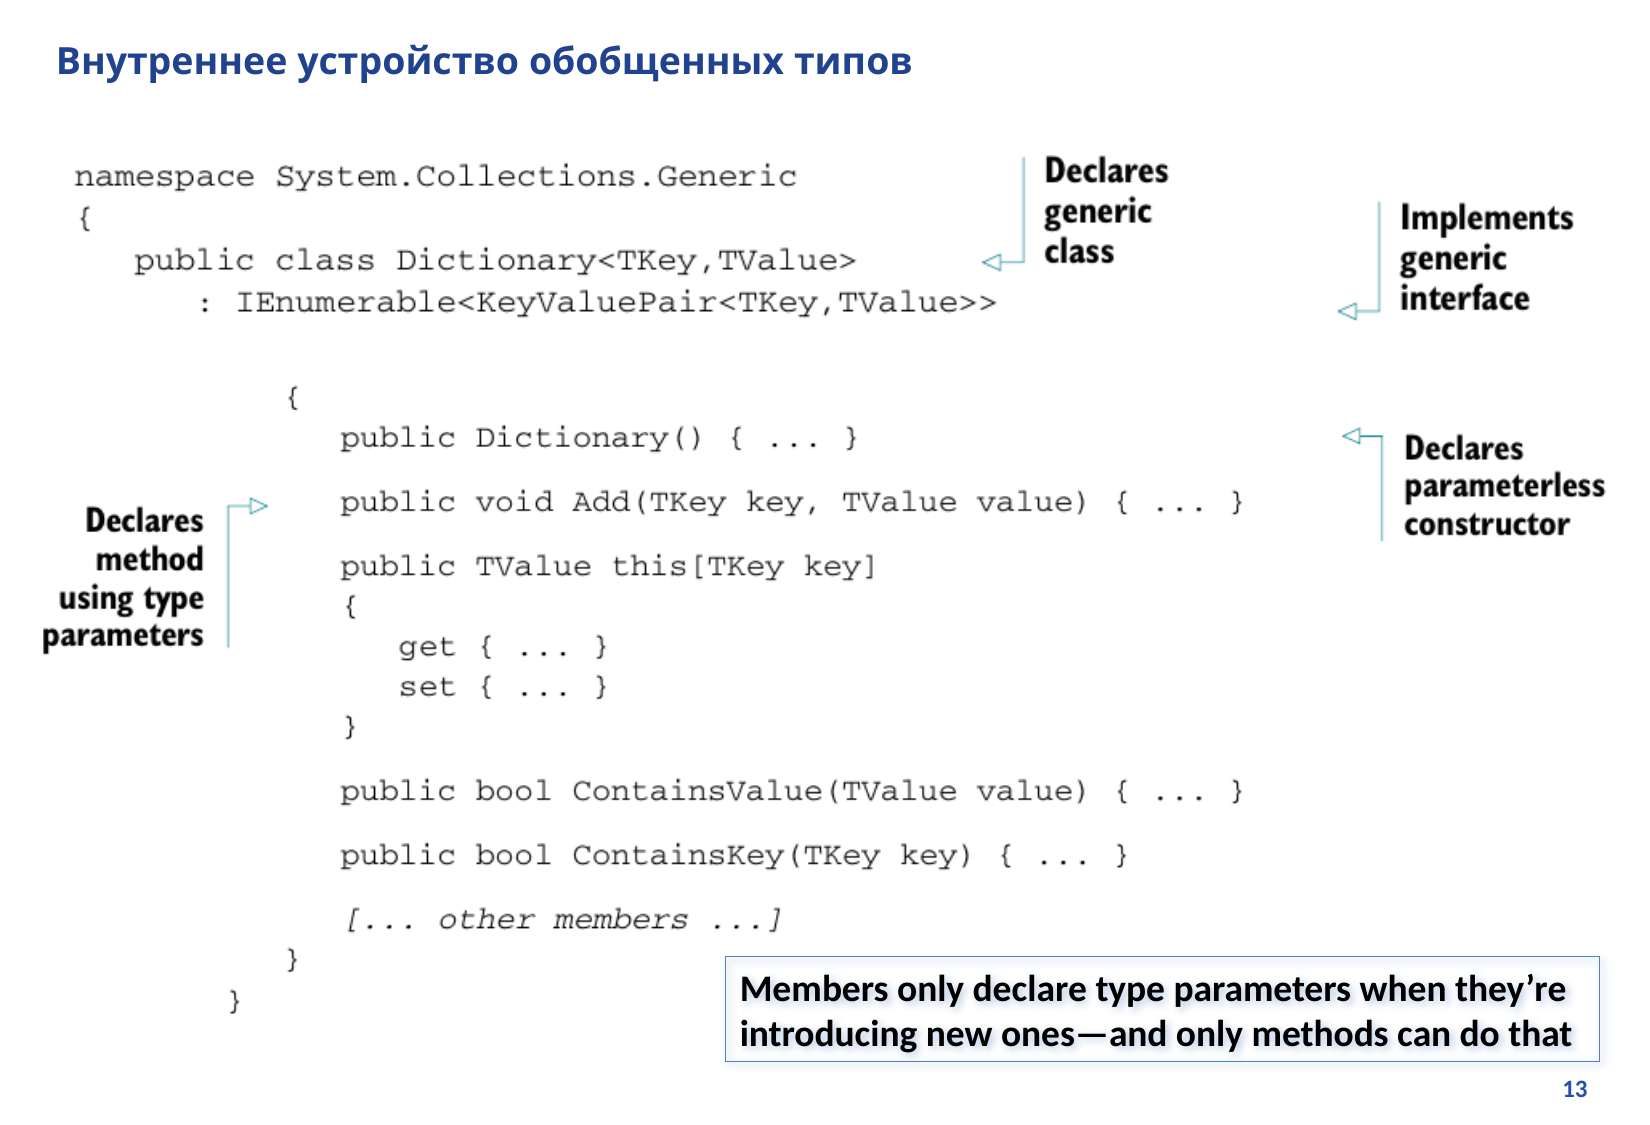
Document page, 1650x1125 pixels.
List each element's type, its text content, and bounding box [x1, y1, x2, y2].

title Внутреннее устройство обобщенных типов [40, 29, 1616, 90]
text_box Members only declare type parameters when they’re introducing new ones—and only methods can do that [725, 1034, 1600, 1062]
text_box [26, 149, 1626, 1026]
